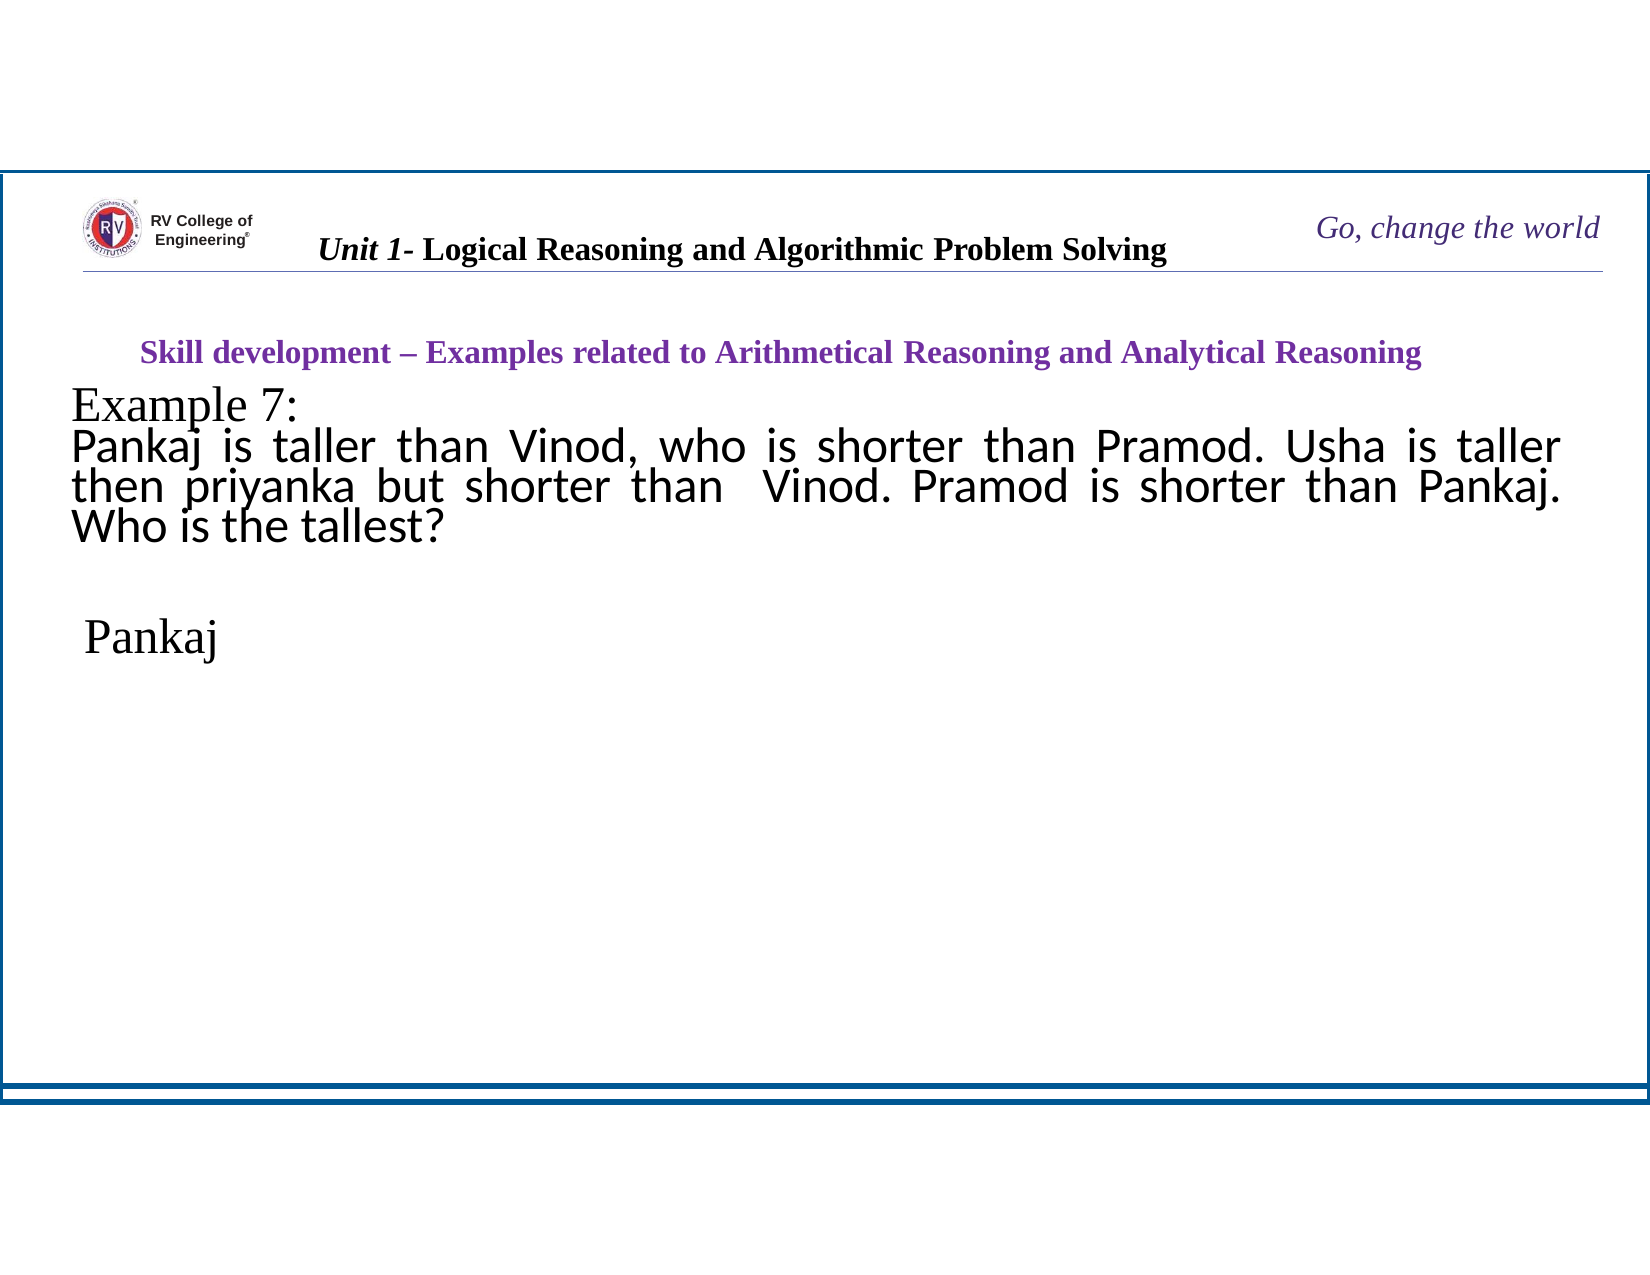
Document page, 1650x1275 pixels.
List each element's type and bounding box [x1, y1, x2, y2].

text_box [0, 170, 1650, 1090]
picture [3, 1090, 1647, 1099]
